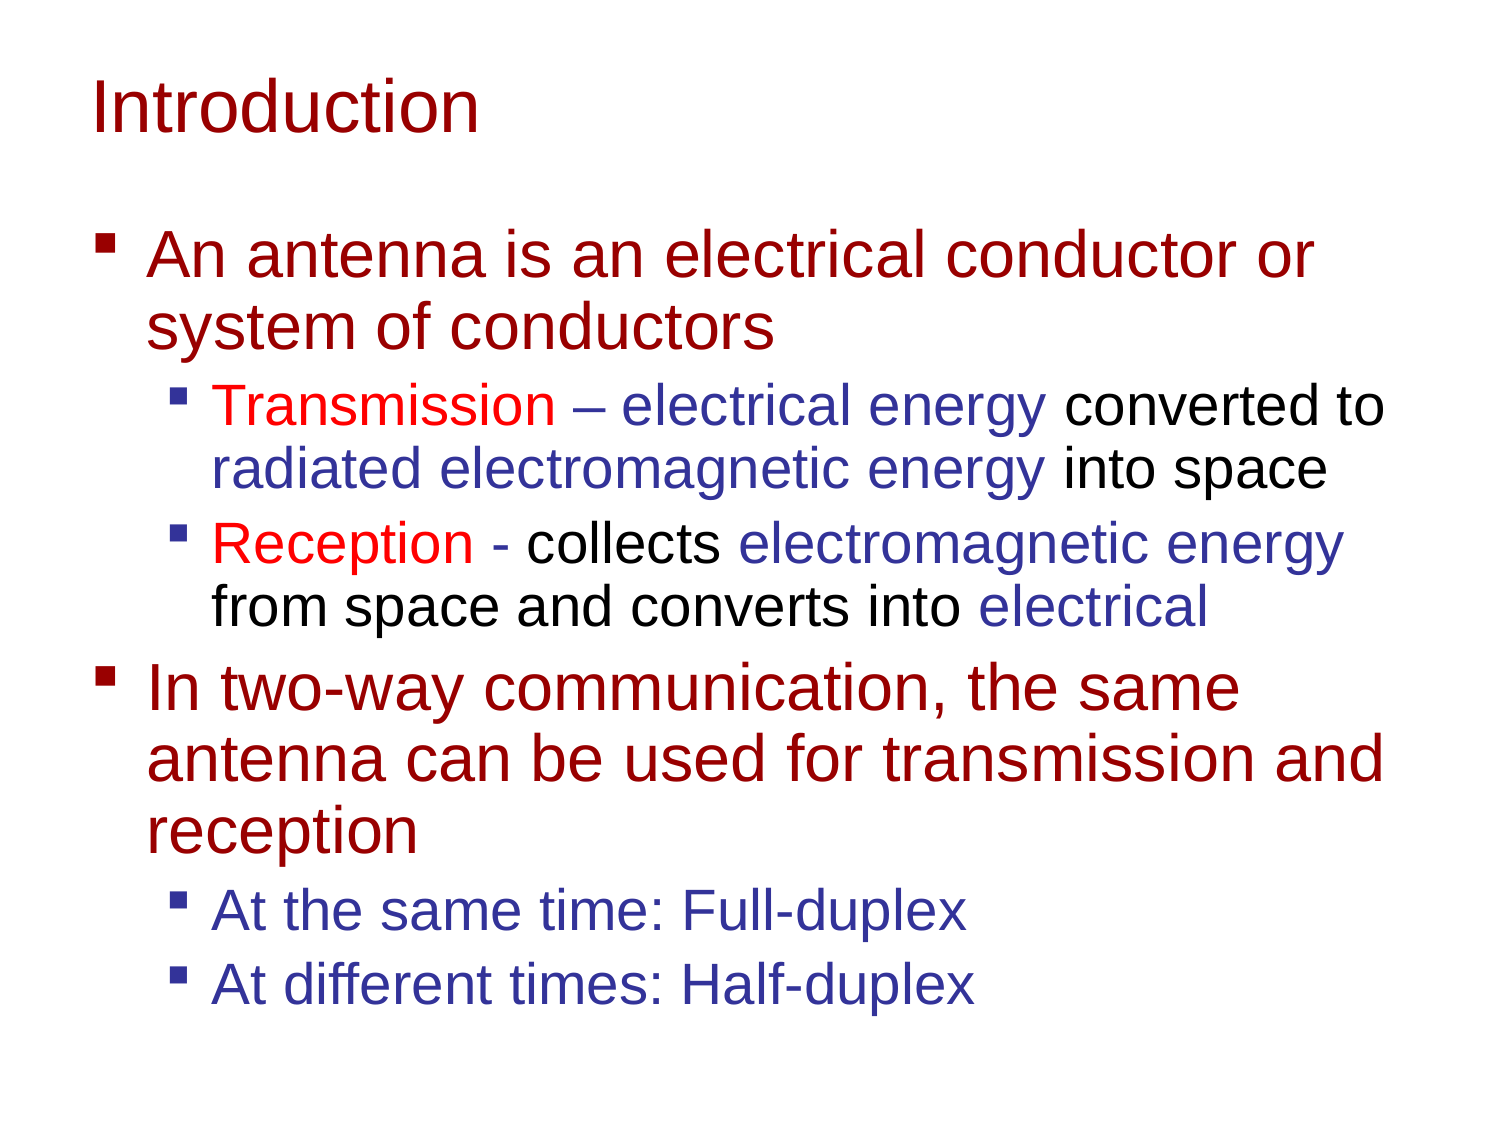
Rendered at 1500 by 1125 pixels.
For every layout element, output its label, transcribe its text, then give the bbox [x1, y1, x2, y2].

list An antenna is an electrical conductor or system of conductors Transmission – electrical energy converted to radiated electromagnetic energy into space Reception - collects electromagnetic energy from space and converts into electrical In two-way communication, the same antenna can be used for transmission and reception At the same time: Full-duplex At different times: Half-duplex [75, 212, 1425, 1005]
title Introduction [75, 24, 1425, 180]
